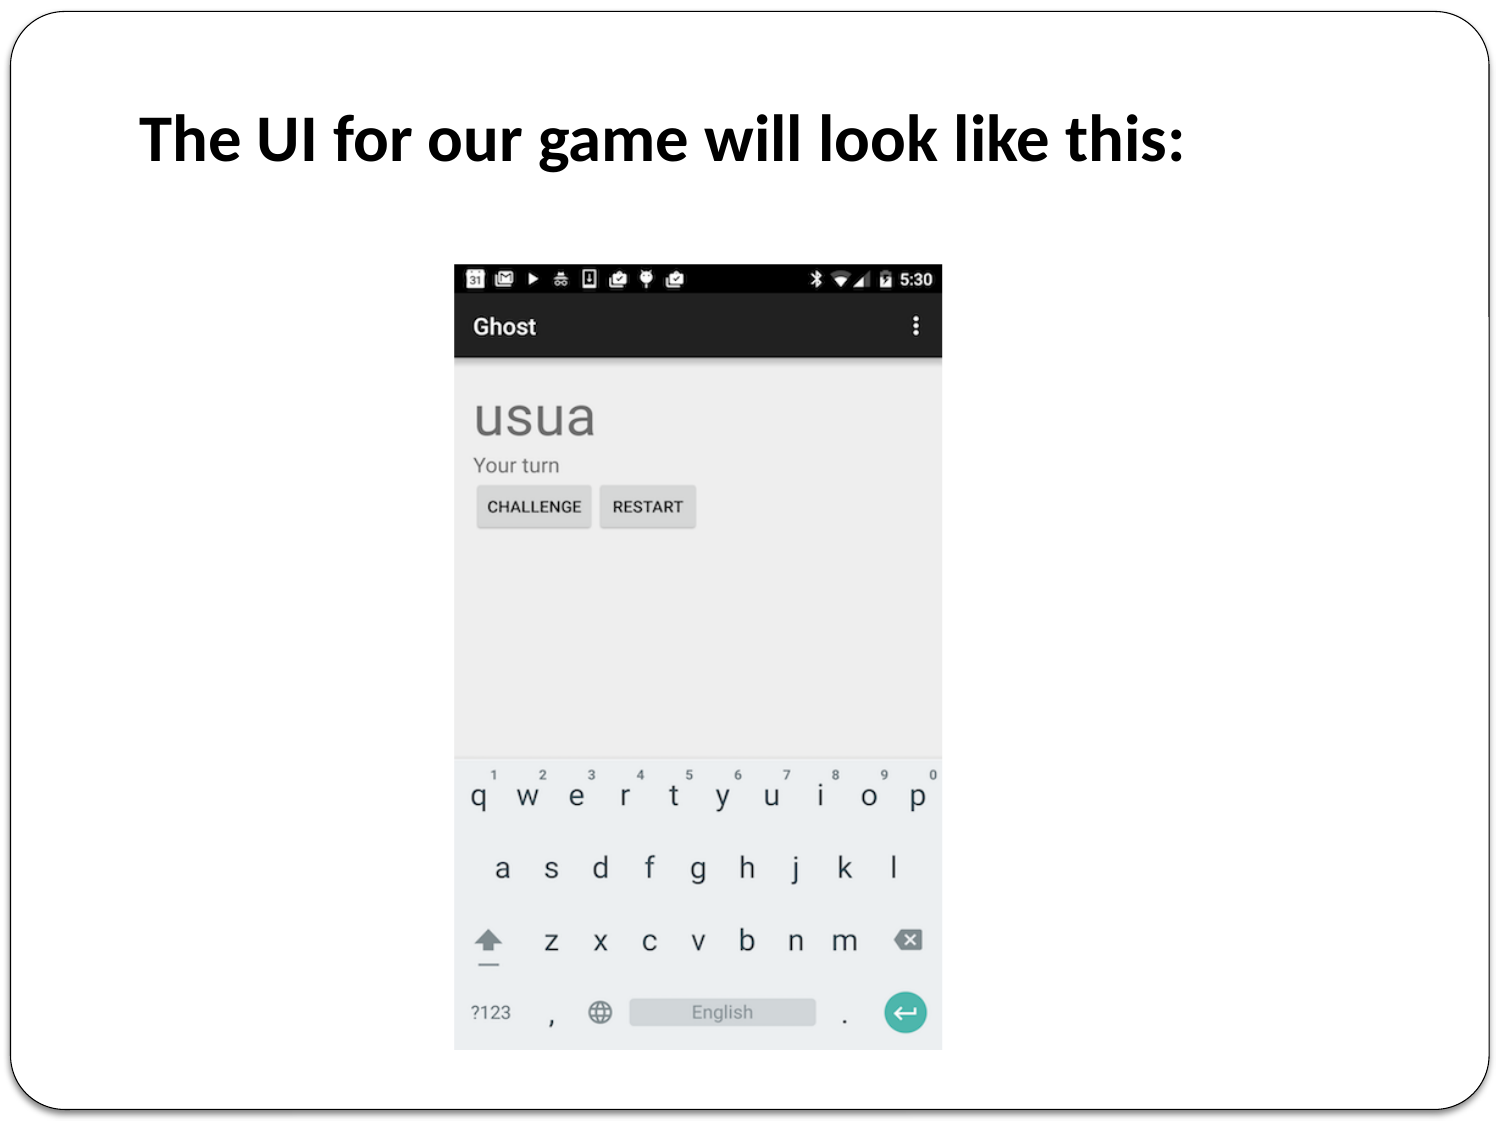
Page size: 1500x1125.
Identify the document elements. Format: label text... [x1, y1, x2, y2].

text_box The UI for our game will look like this: [125, 87, 1275, 343]
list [424, 237, 963, 1051]
